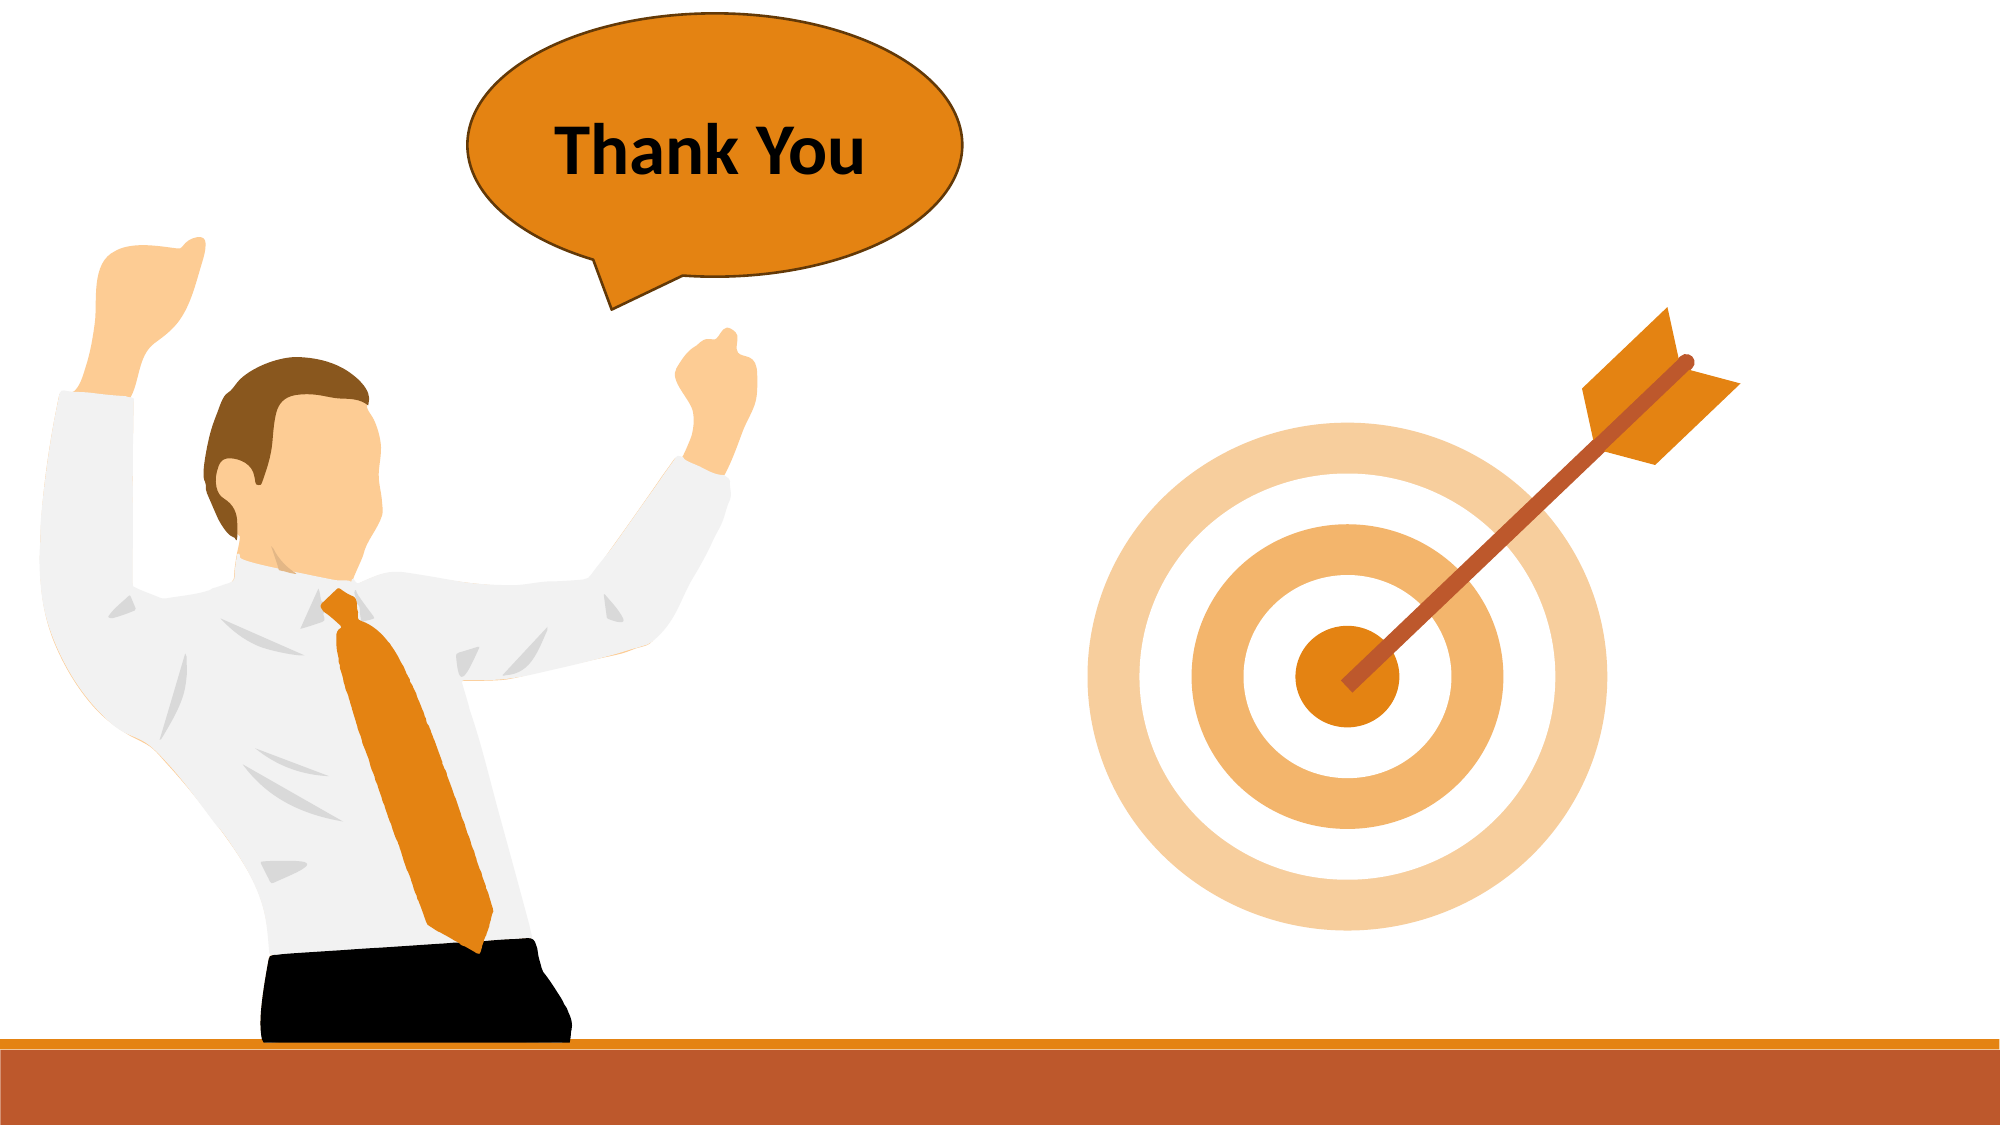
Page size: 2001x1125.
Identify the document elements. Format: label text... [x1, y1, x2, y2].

text_box Thank You [466, 12, 964, 276]
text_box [38, 236, 757, 1044]
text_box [1086, 422, 1773, 932]
